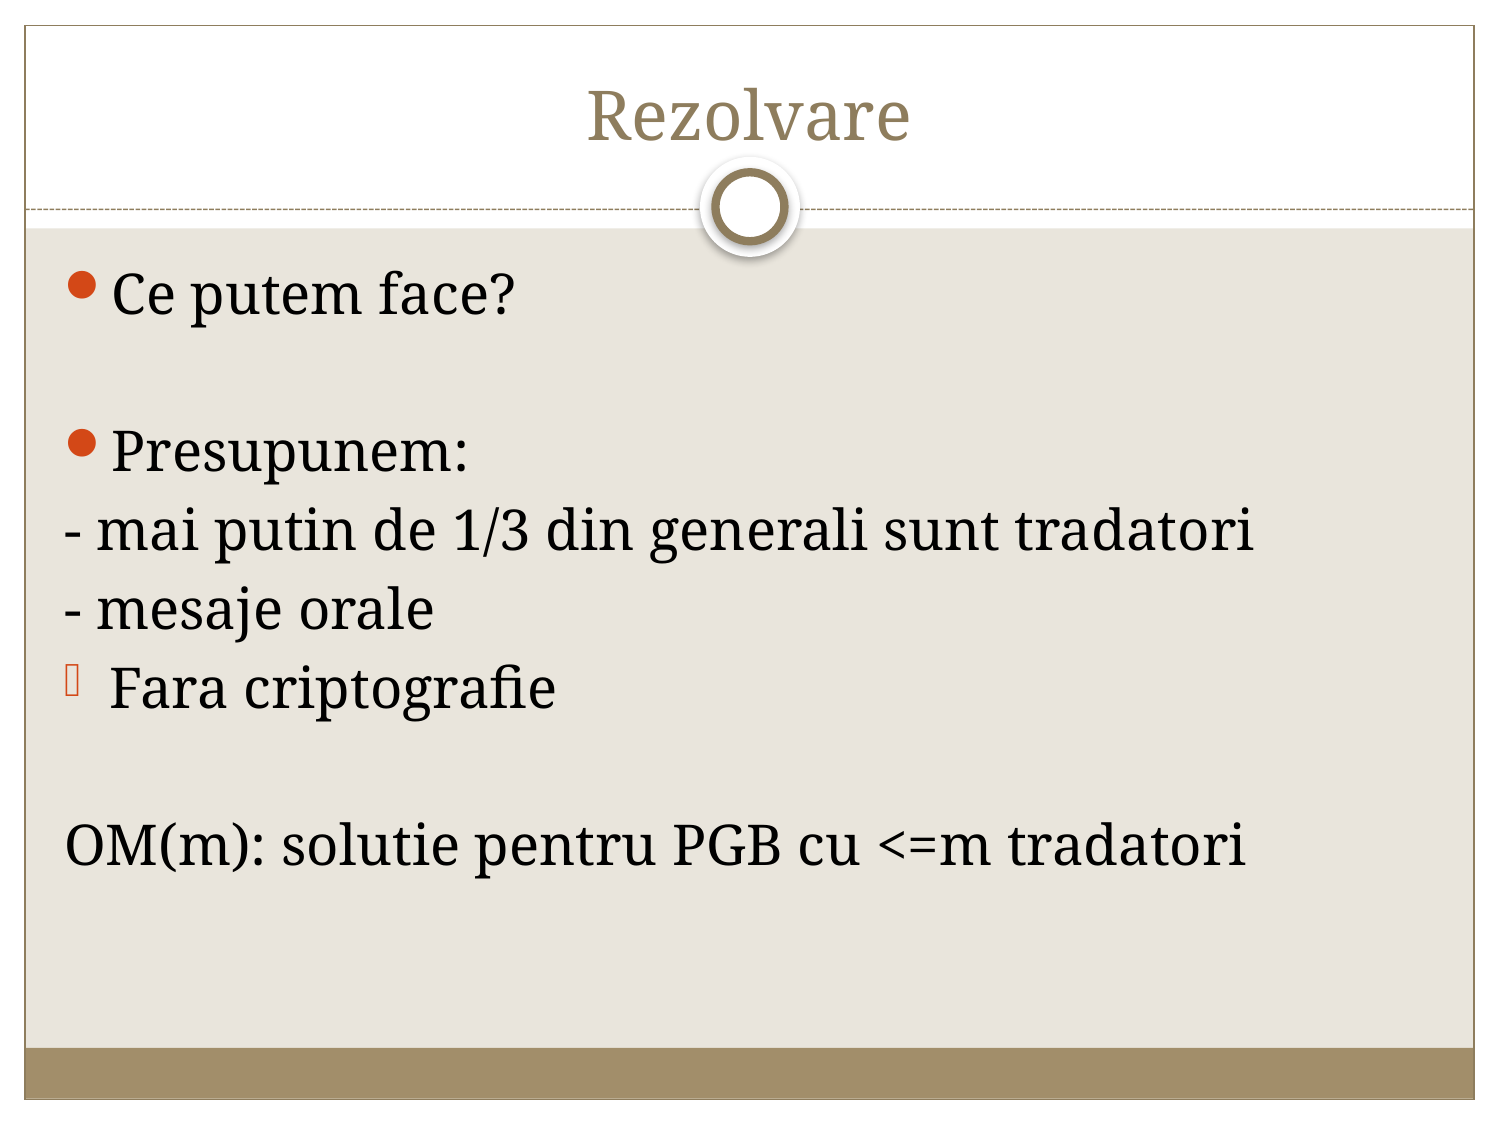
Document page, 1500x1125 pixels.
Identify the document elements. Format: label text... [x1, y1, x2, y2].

list Ce putem face? Presupunem: - mai putin de 1/3 din generali sunt tradatori - mesaje orale Fara criptografie OM(m): solutie pentru PGB cu <=m tradatori [49, 250, 1445, 1001]
title Rezolvare [49, 37, 1450, 162]
